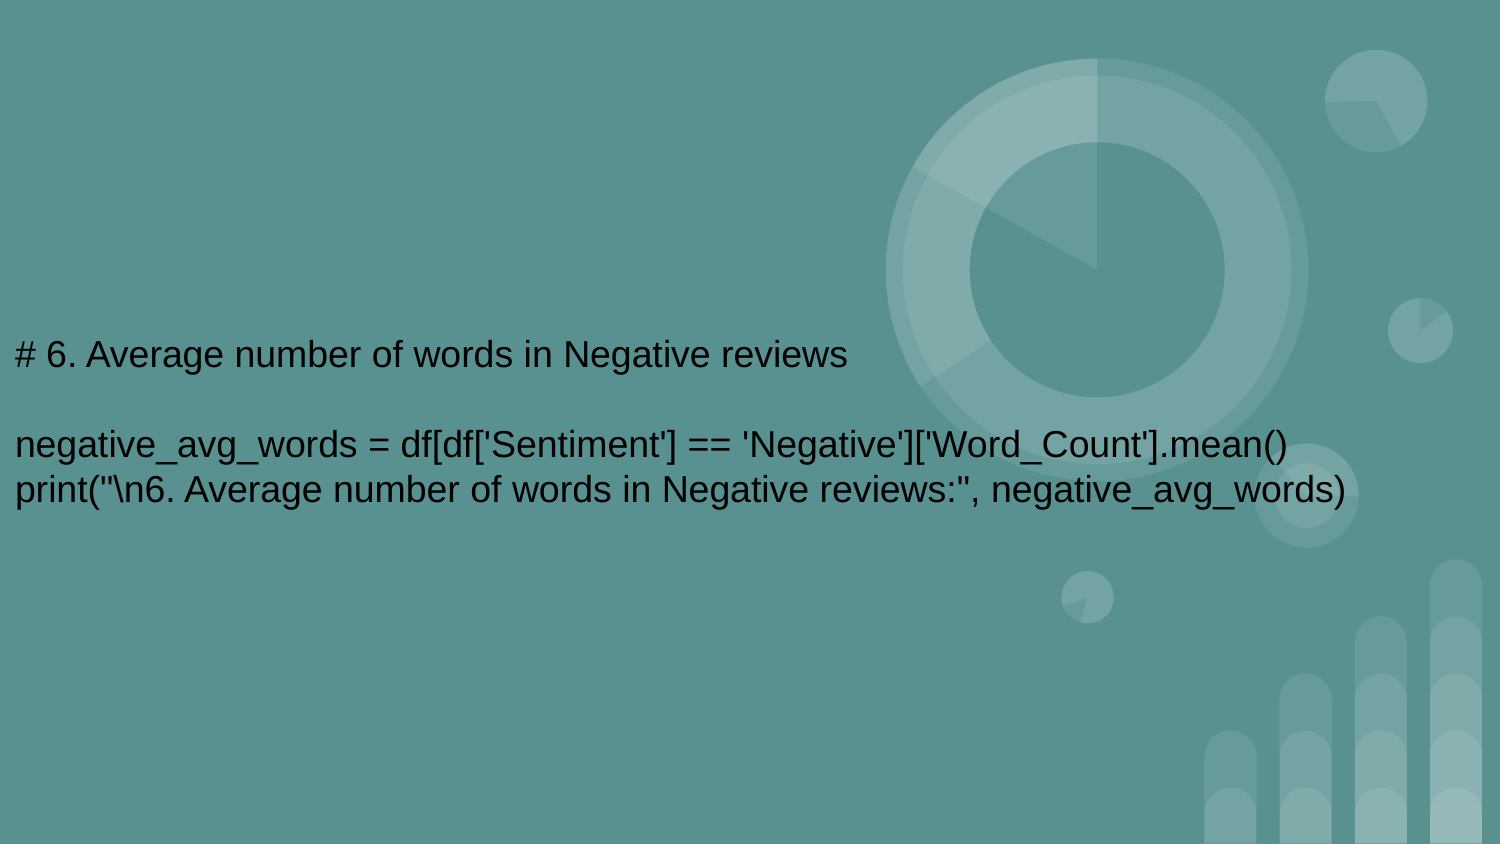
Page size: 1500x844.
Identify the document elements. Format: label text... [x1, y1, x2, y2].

text_box # 6. Average number of words in Negative reviews negative_avg_words = df[df['Sentiment'] == 'Negative']['Word_Count'].mean() print("\n6. Average number of words in Negative reviews:", negative_avg_words) [0, 315, 1500, 526]
